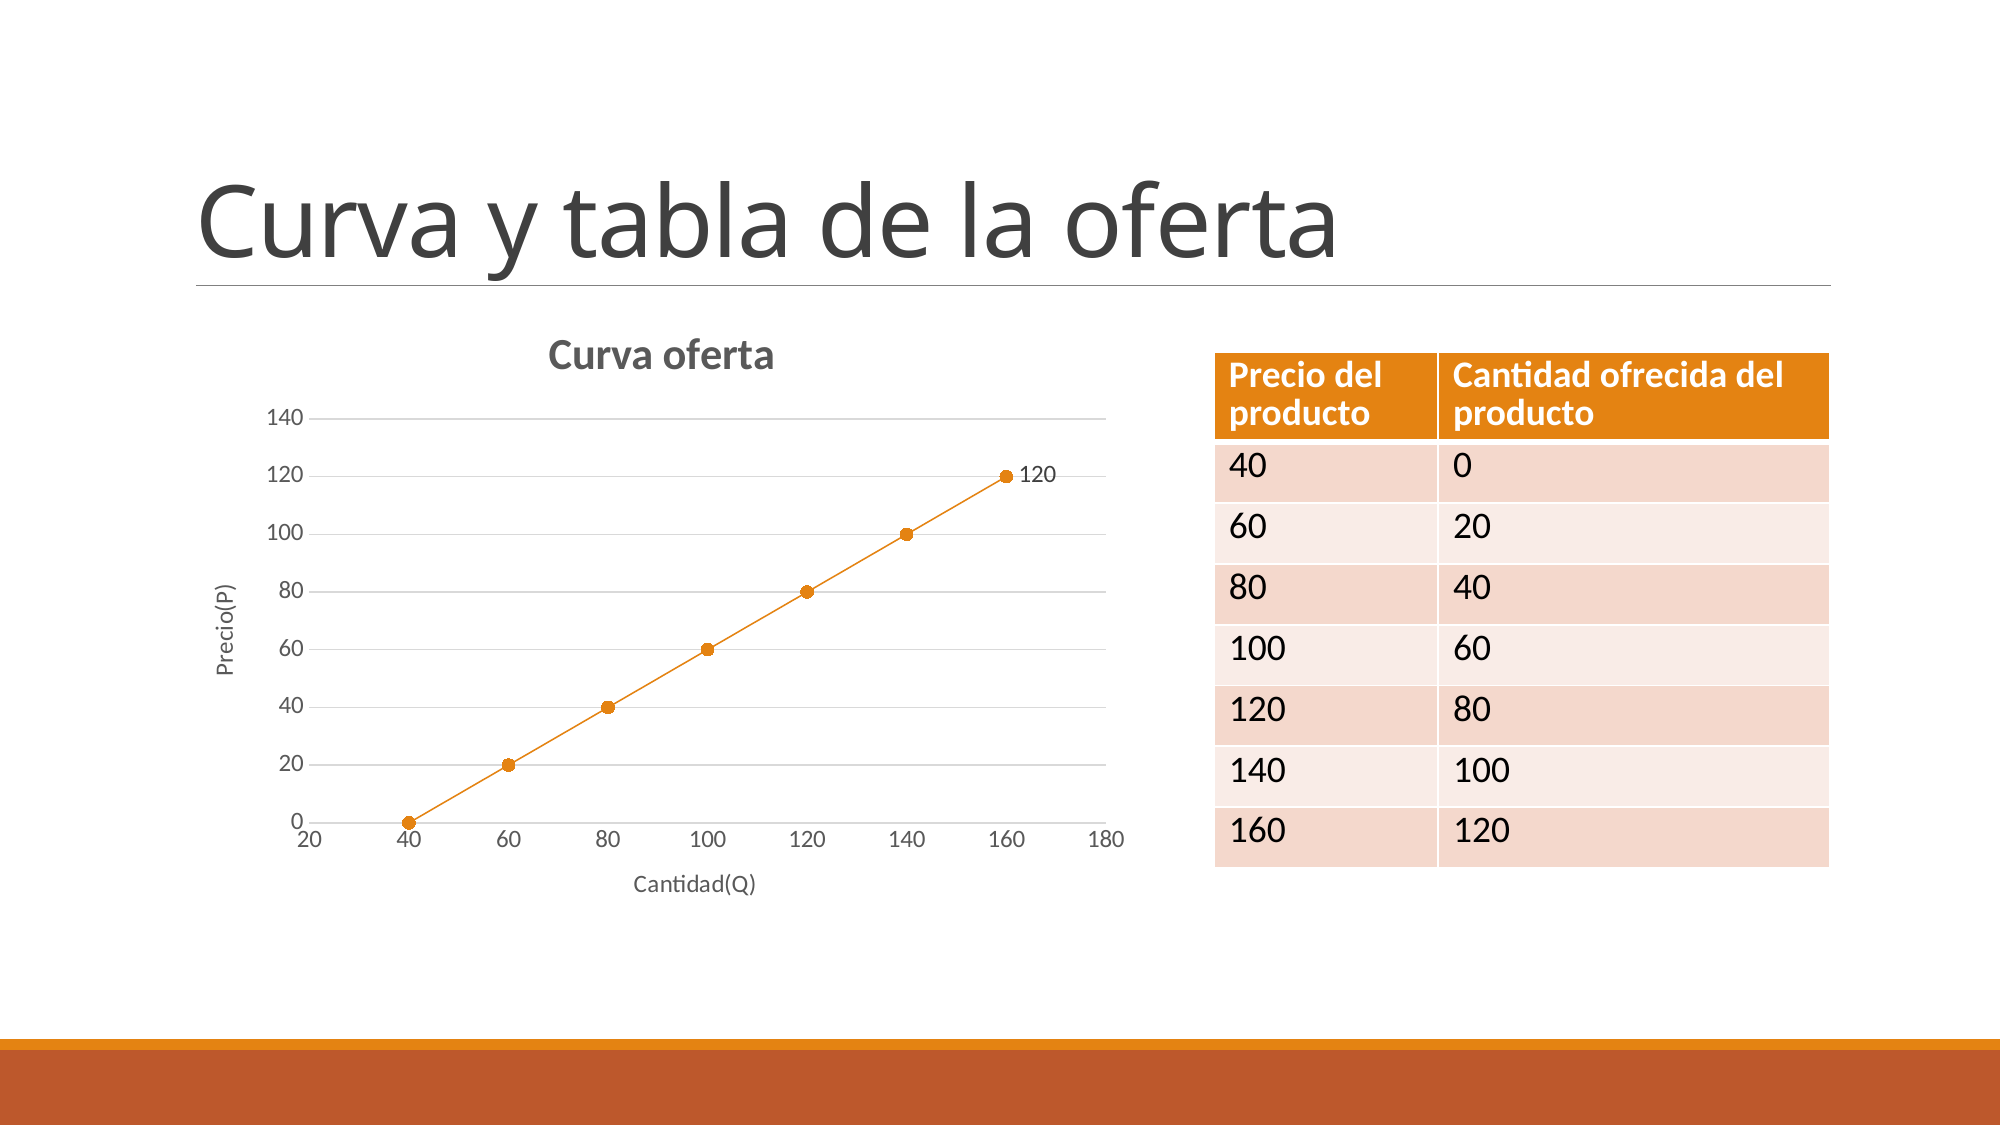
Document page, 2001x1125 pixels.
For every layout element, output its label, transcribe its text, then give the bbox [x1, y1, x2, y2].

table_cell 0 [1439, 445, 1829, 502]
table_cell 80 [1215, 565, 1437, 624]
table_cell 40 [1439, 565, 1829, 624]
table_cell 140 [1215, 747, 1437, 806]
table_cell 120 [1215, 686, 1437, 745]
table_cell 120 [1439, 808, 1829, 867]
table_cell 160 [1215, 808, 1437, 867]
table_header Precio del producto [1215, 353, 1437, 439]
table_cell 20 [1439, 504, 1829, 563]
title Curva y tabla de la oferta [180, 47, 1830, 285]
table_header Cantidad ofrecida del producto [1439, 353, 1829, 439]
table_cell 100 [1215, 626, 1437, 685]
table_cell 60 [1215, 504, 1437, 563]
table_cell 80 [1439, 686, 1829, 745]
table_cell 100 [1439, 747, 1829, 806]
table_cell 40 [1215, 445, 1437, 502]
table_cell 60 [1439, 626, 1829, 685]
chart [179, 302, 1145, 932]
